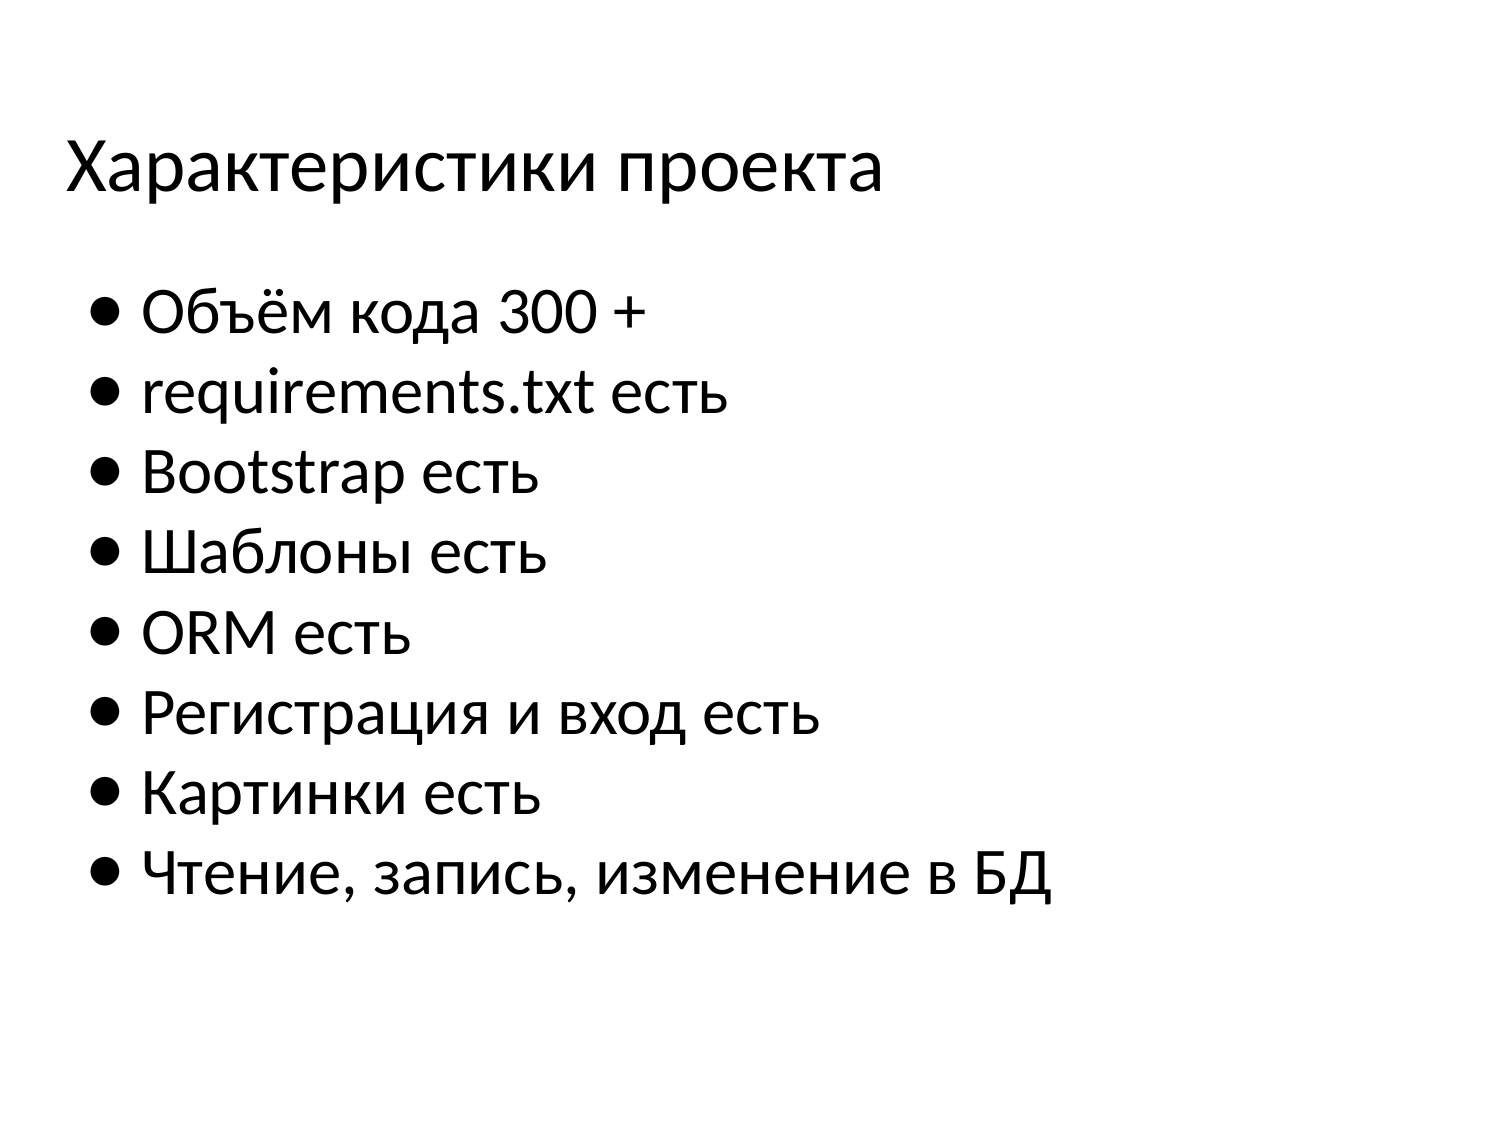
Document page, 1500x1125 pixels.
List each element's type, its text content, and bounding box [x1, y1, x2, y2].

list Объём кода 300 + requirements.txt есть Bootstrap есть Шаблоны есть ORM есть Регистрация и вход есть Картинки есть Чтение, запись, изменение в БД [51, 252, 1449, 1000]
title Характеристики проекта [51, 97, 1449, 223]
